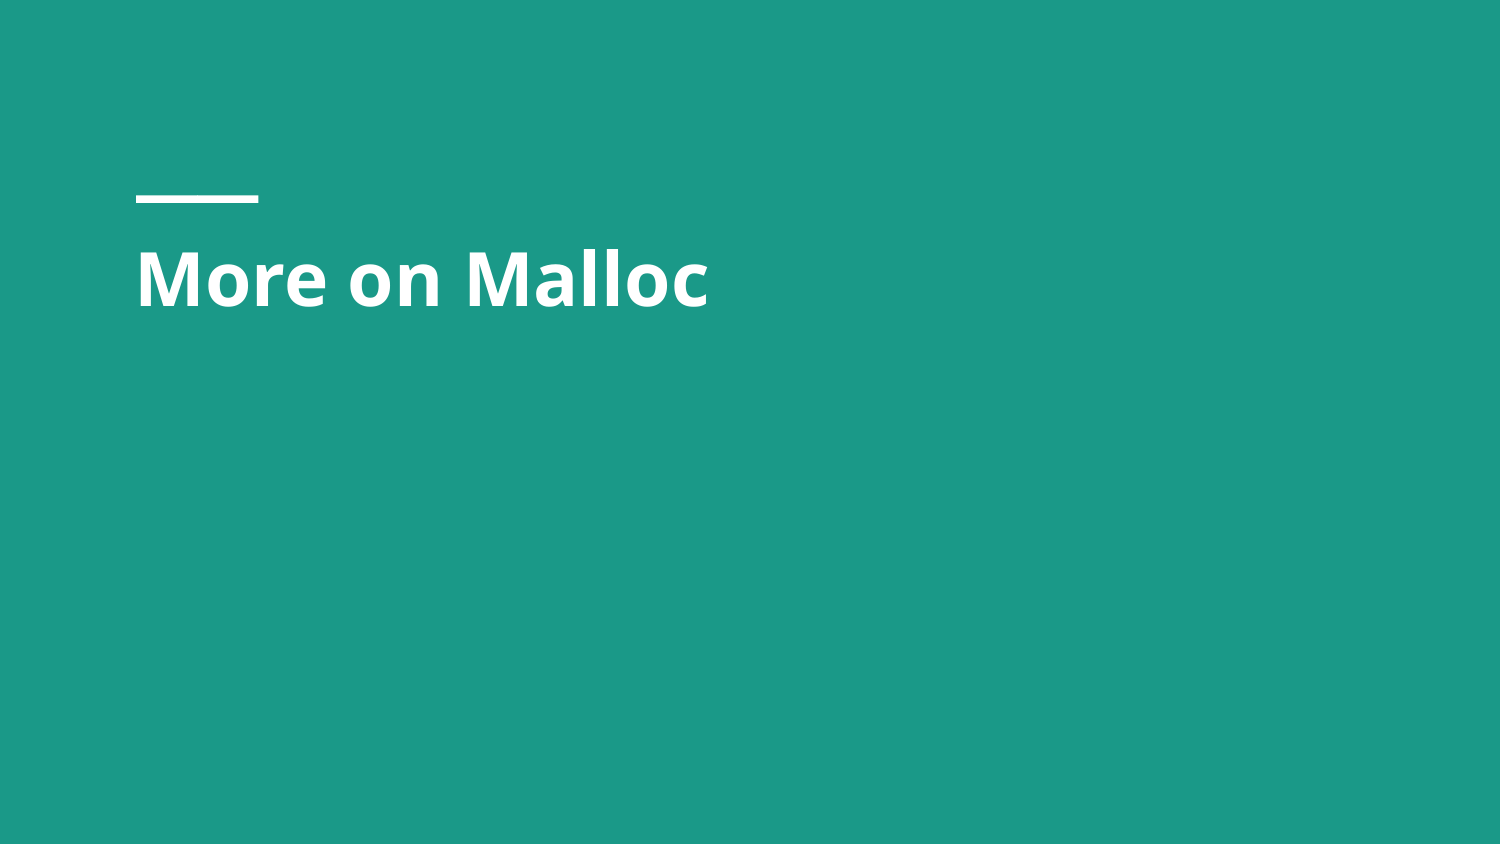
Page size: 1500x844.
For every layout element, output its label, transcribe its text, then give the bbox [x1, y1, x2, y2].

title More on Malloc [119, 216, 1382, 467]
